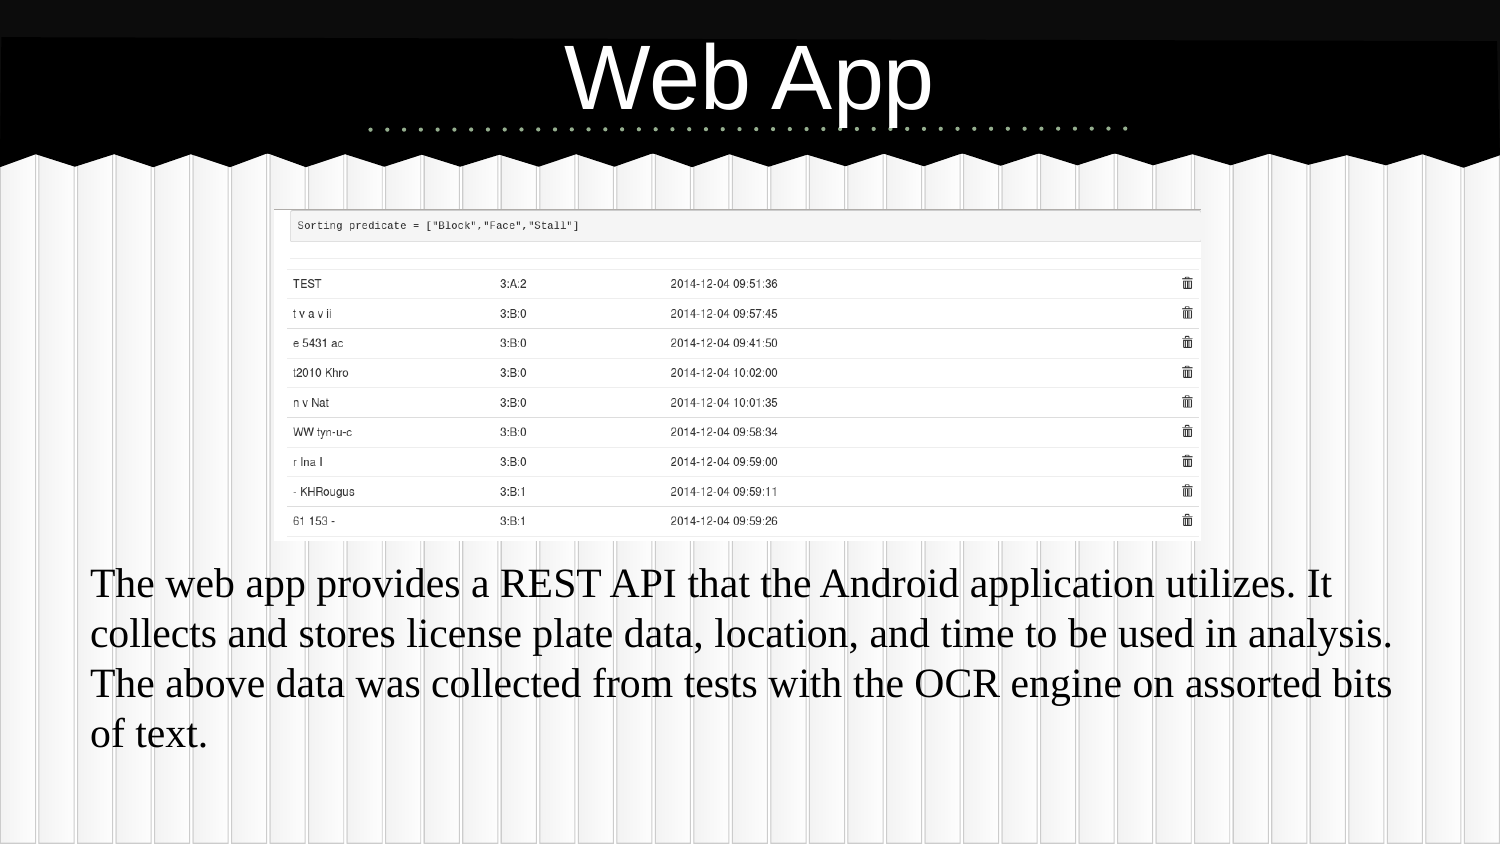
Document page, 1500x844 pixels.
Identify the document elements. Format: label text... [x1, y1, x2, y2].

list The web app provides a REST API that the Android application utilizes. It collects and stores license plate data, location, and time to be used in analysis. The above data was collected from tests with the OCR engine on assorted bits of text. [75, 540, 1425, 793]
picture [273, 208, 1201, 541]
title Web App [75, 2, 1425, 143]
